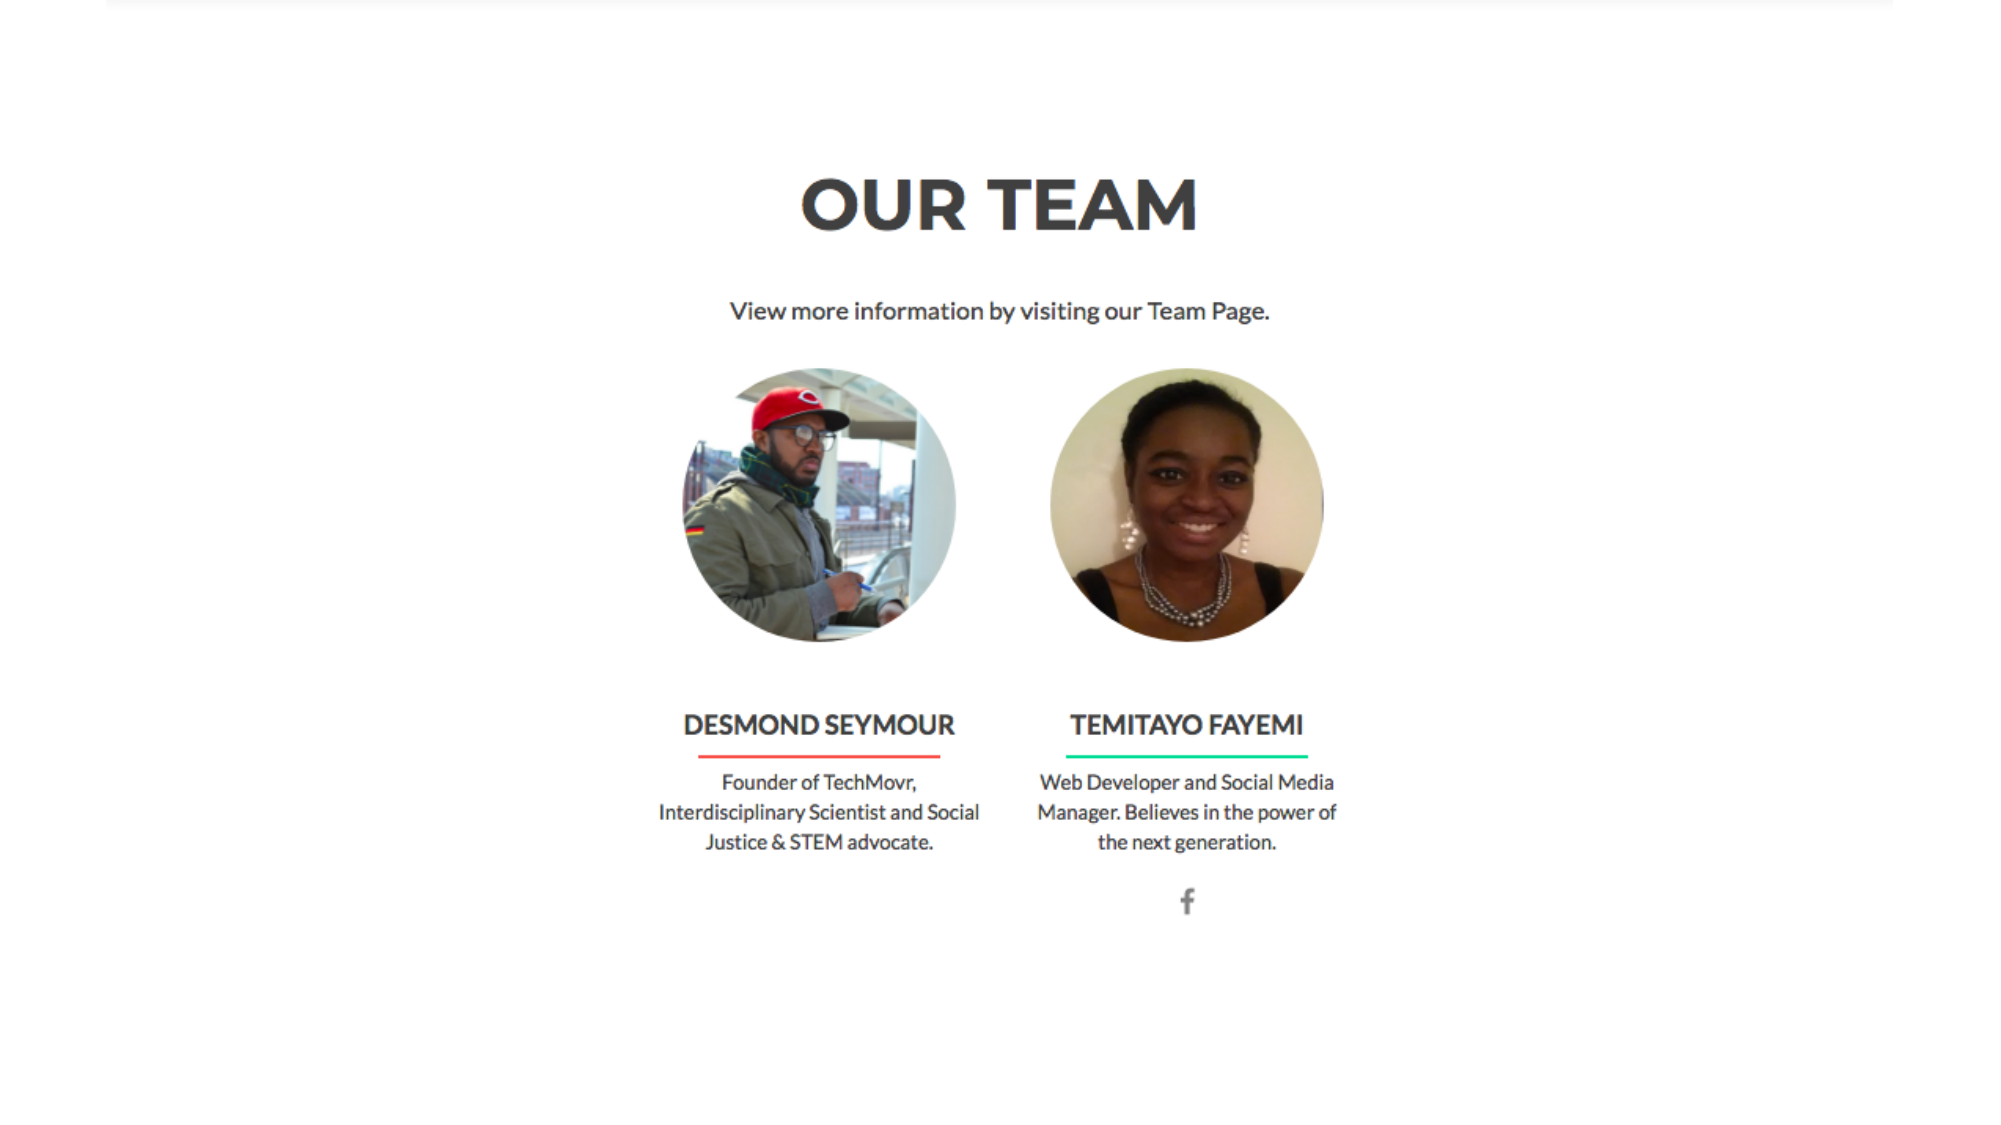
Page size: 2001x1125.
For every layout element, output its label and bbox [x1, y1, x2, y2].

picture [106, 0, 1893, 1125]
